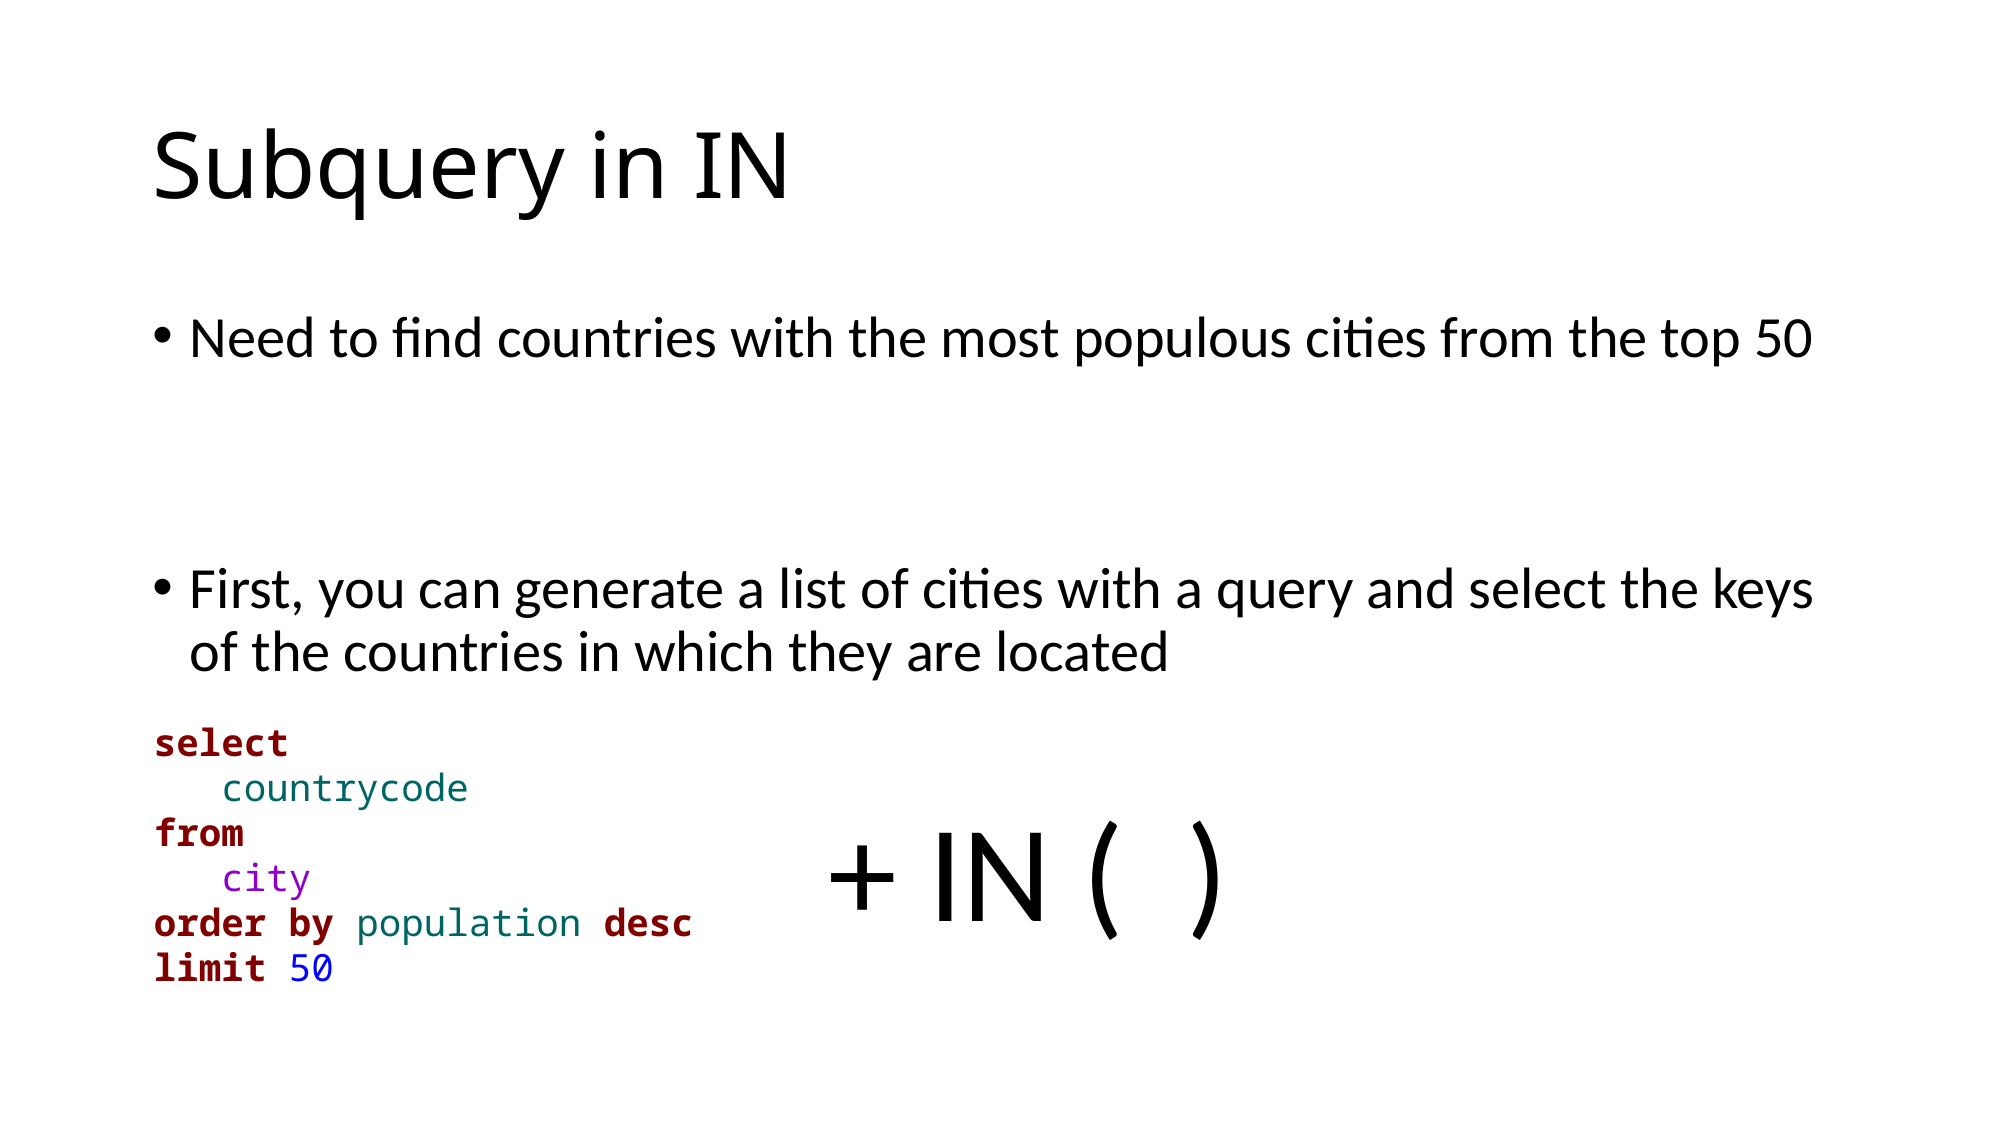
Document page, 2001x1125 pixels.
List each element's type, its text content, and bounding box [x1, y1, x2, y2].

list Need to find countries with the most populous cities from the top 50 First, you can generate a list of cities with a query and select the keys of the countries in which they are located [137, 299, 1863, 712]
text_box select countrycode from city order by population desc limit 50 [139, 711, 709, 1067]
text_box + IN ( ) [813, 776, 1244, 956]
title Subquery in IN [137, 59, 1863, 278]
